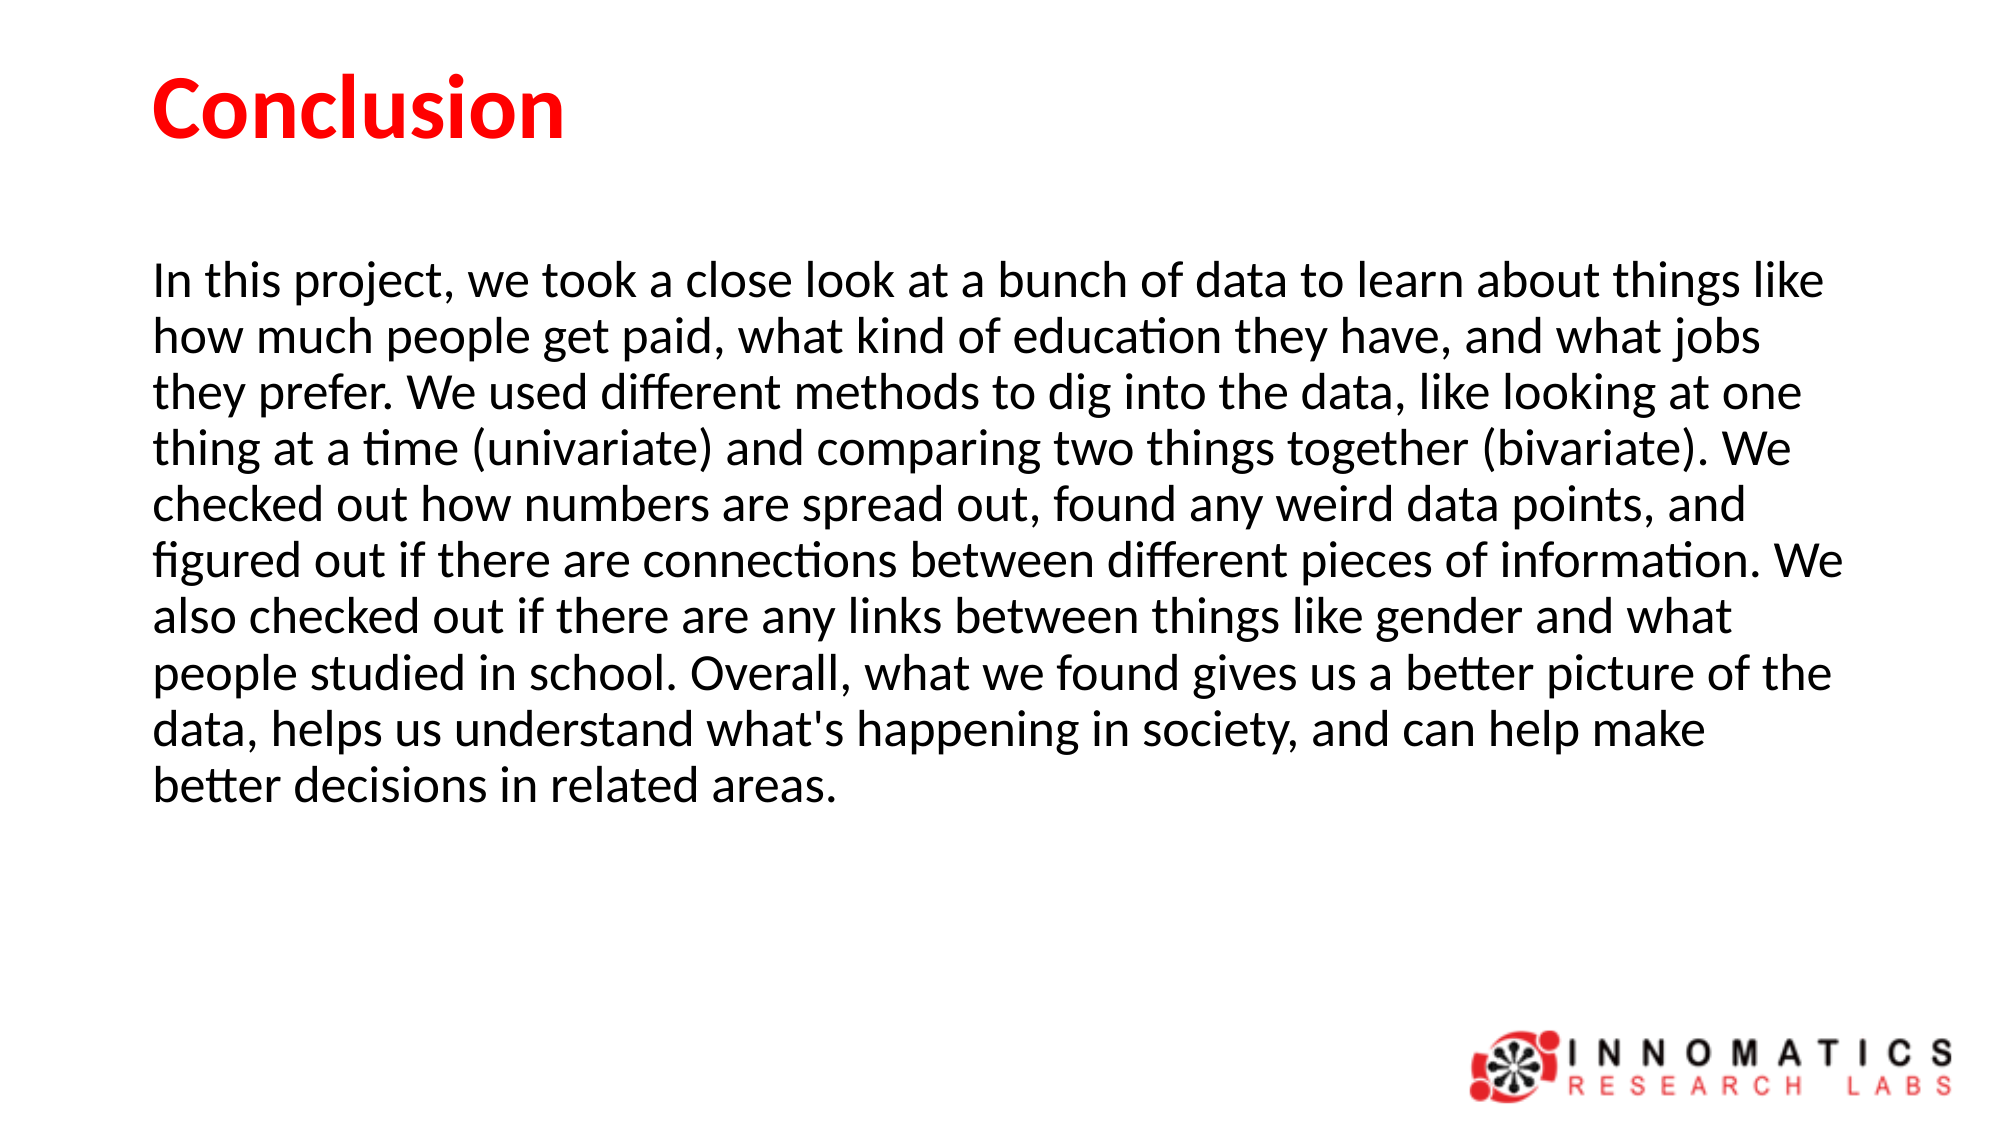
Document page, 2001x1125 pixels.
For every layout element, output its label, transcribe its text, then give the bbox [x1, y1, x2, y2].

title Conclusion [137, 0, 1863, 218]
picture [1445, 1014, 1975, 1125]
list In this project, we took a close look at a bunch of data to learn about things like how much people get paid, what kind of education they have, and what jobs they prefer. We used different methods to dig into the data, like looking at one thing at a time (univariate) and comparing two things together (bivariate). We checked out how numbers are spread out, found any weird data points, and figured out if there are connections between different pieces of information. We also checked out if there are any links between things like gender and what people studied in school. Overall, what we found gives us a better picture of the data, helps us understand what's happening in society, and can help make better decisions in related areas. [137, 244, 1863, 959]
